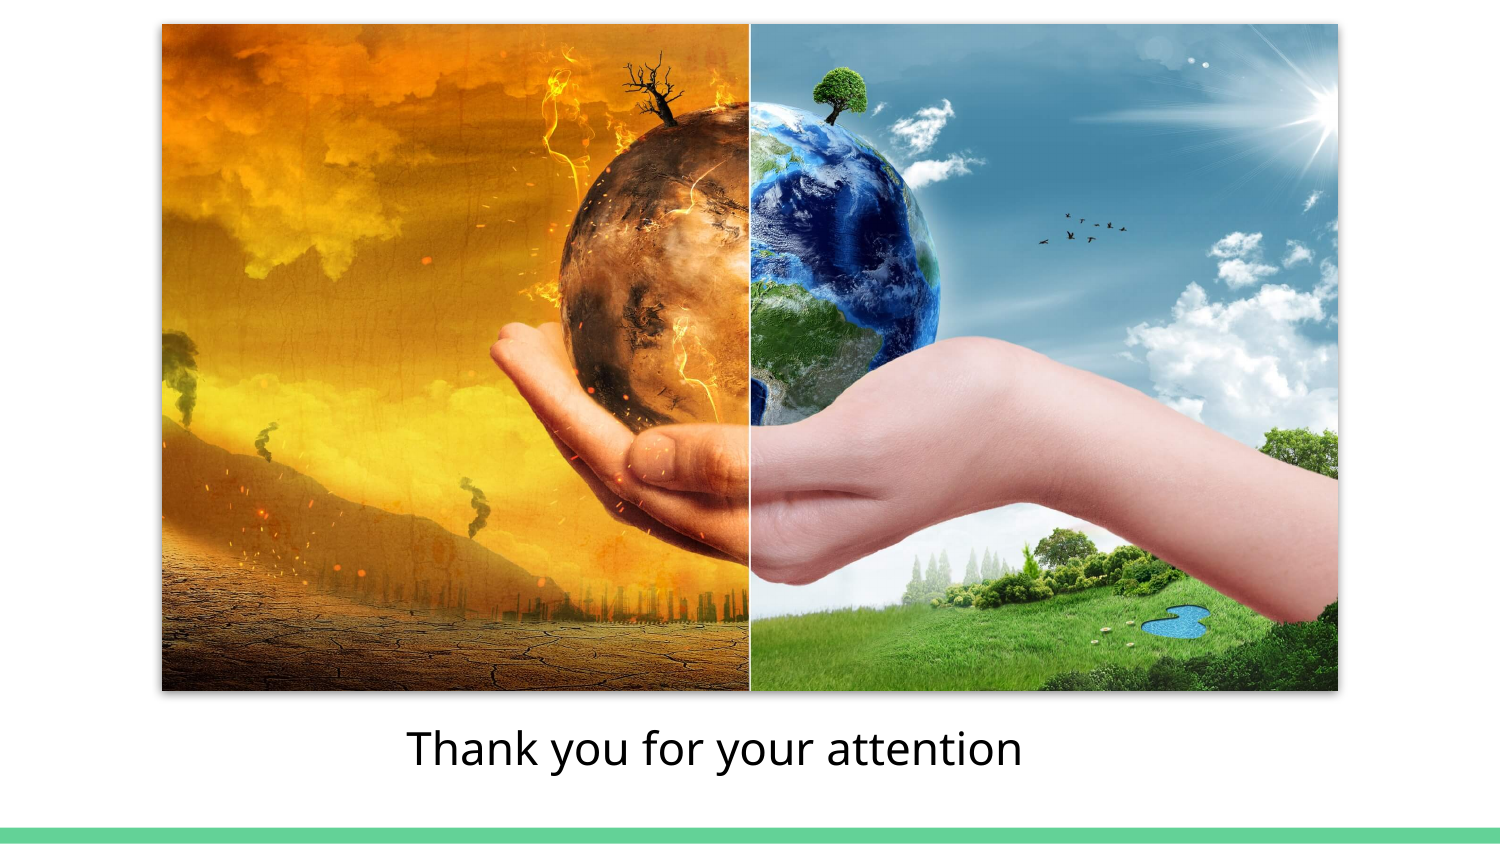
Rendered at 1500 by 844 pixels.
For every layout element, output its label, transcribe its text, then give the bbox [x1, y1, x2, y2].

picture [161, 24, 1339, 692]
text_box Thank you for your attention [139, 704, 1291, 801]
